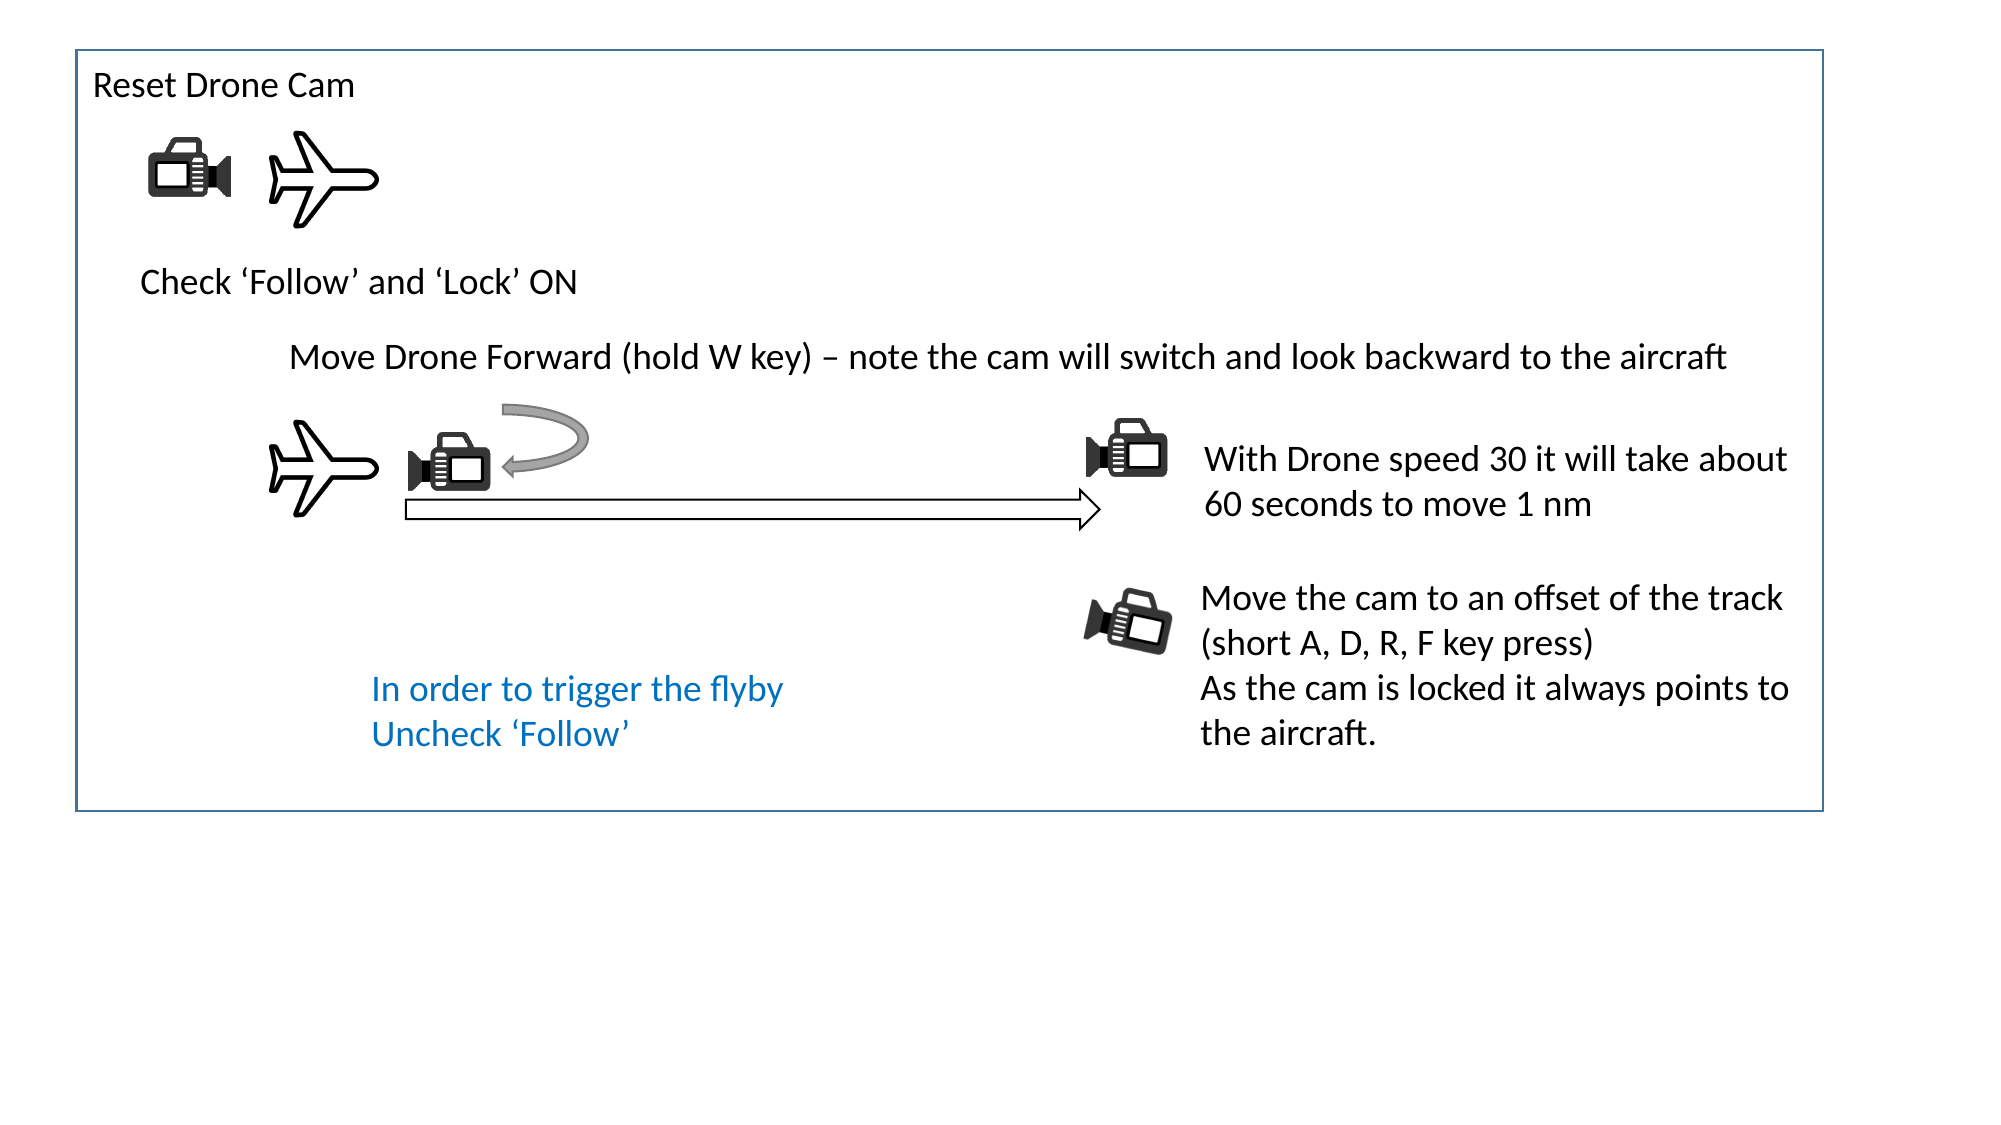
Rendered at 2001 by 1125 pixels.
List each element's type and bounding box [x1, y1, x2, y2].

picture [1087, 576, 1173, 661]
picture [1084, 405, 1169, 490]
picture [406, 419, 492, 504]
text_box [75, 49, 1824, 812]
picture [146, 124, 232, 210]
picture [268, 413, 379, 524]
picture [268, 124, 379, 235]
